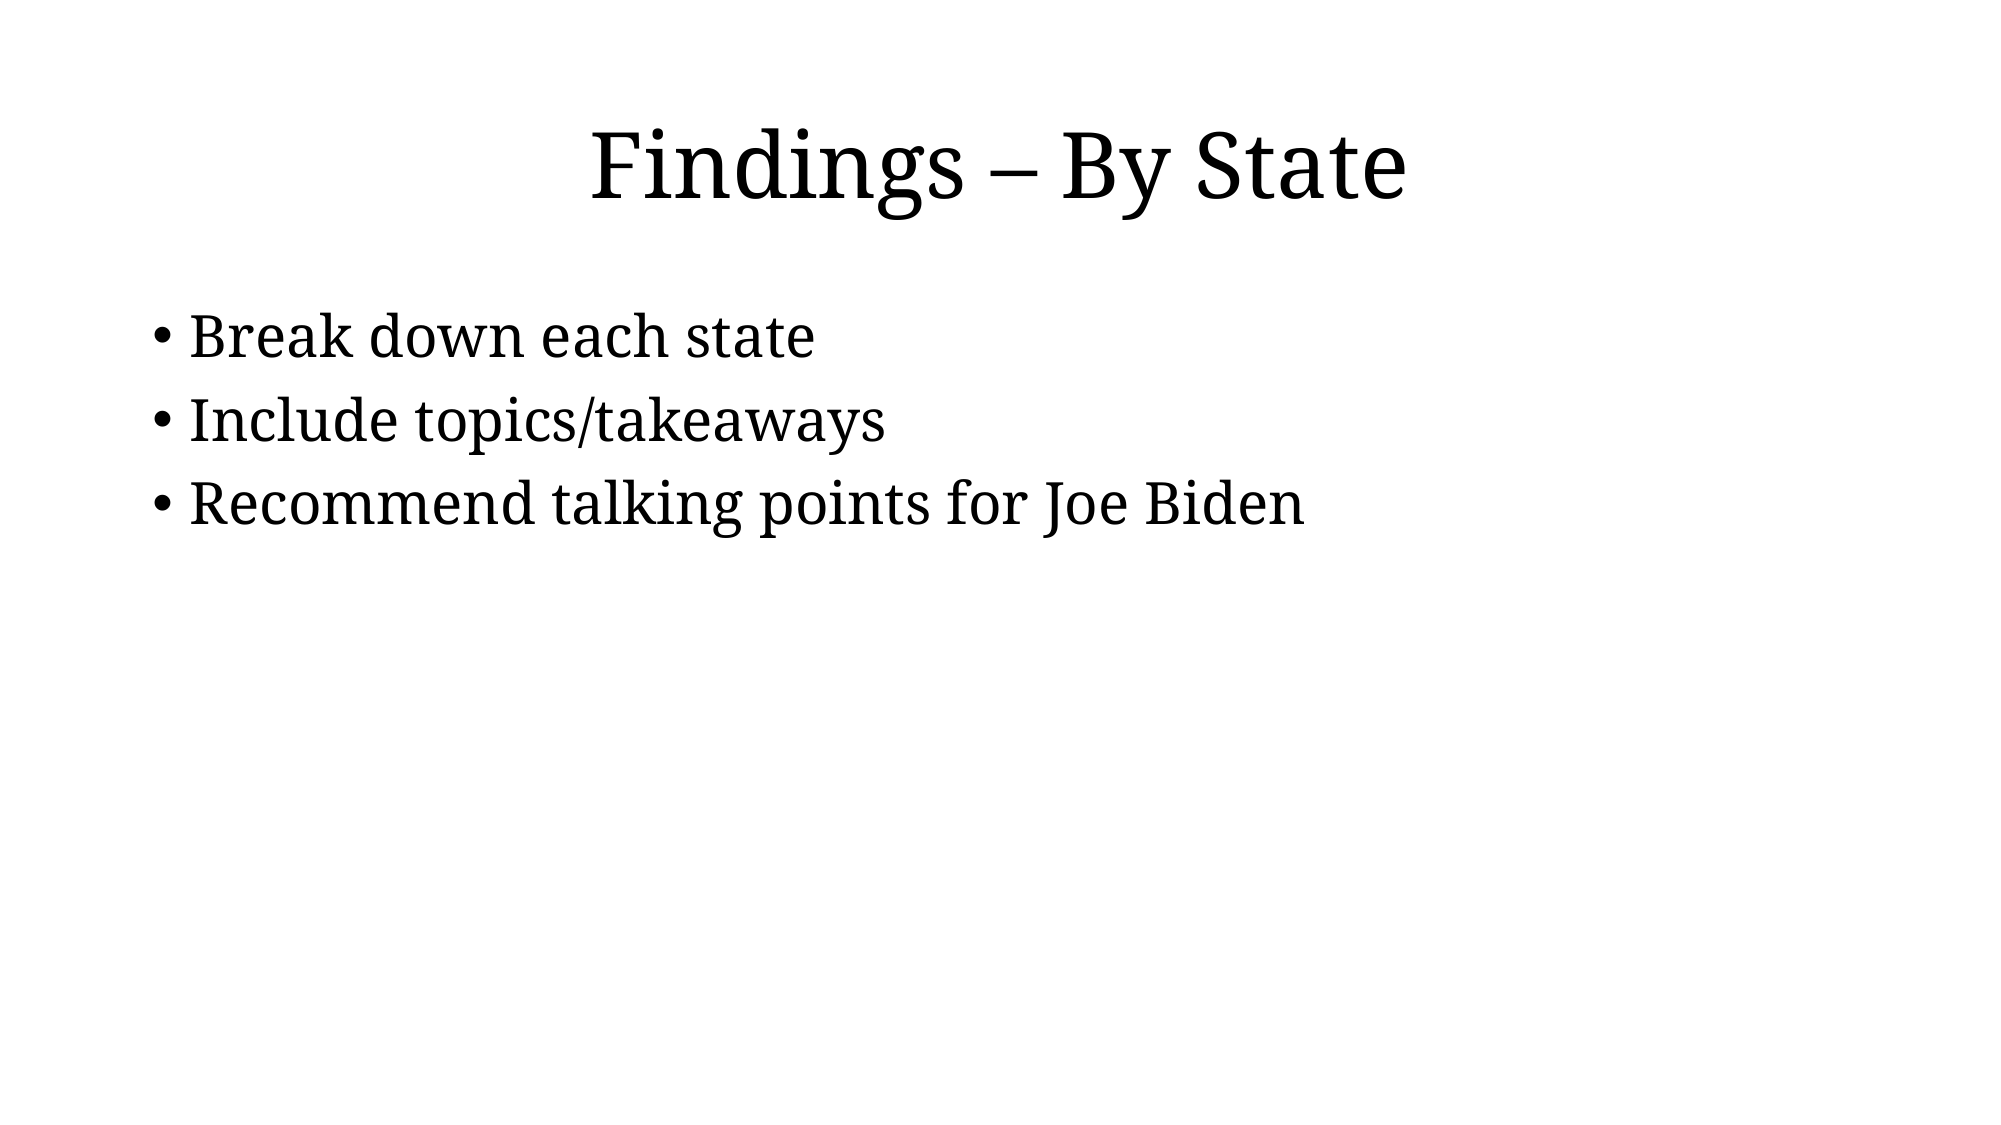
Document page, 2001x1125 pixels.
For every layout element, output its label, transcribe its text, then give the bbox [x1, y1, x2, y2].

list Break down each state Include topics/takeaways Recommend talking points for Joe Biden [137, 299, 1863, 1014]
title Findings – By State [137, 59, 1863, 278]
